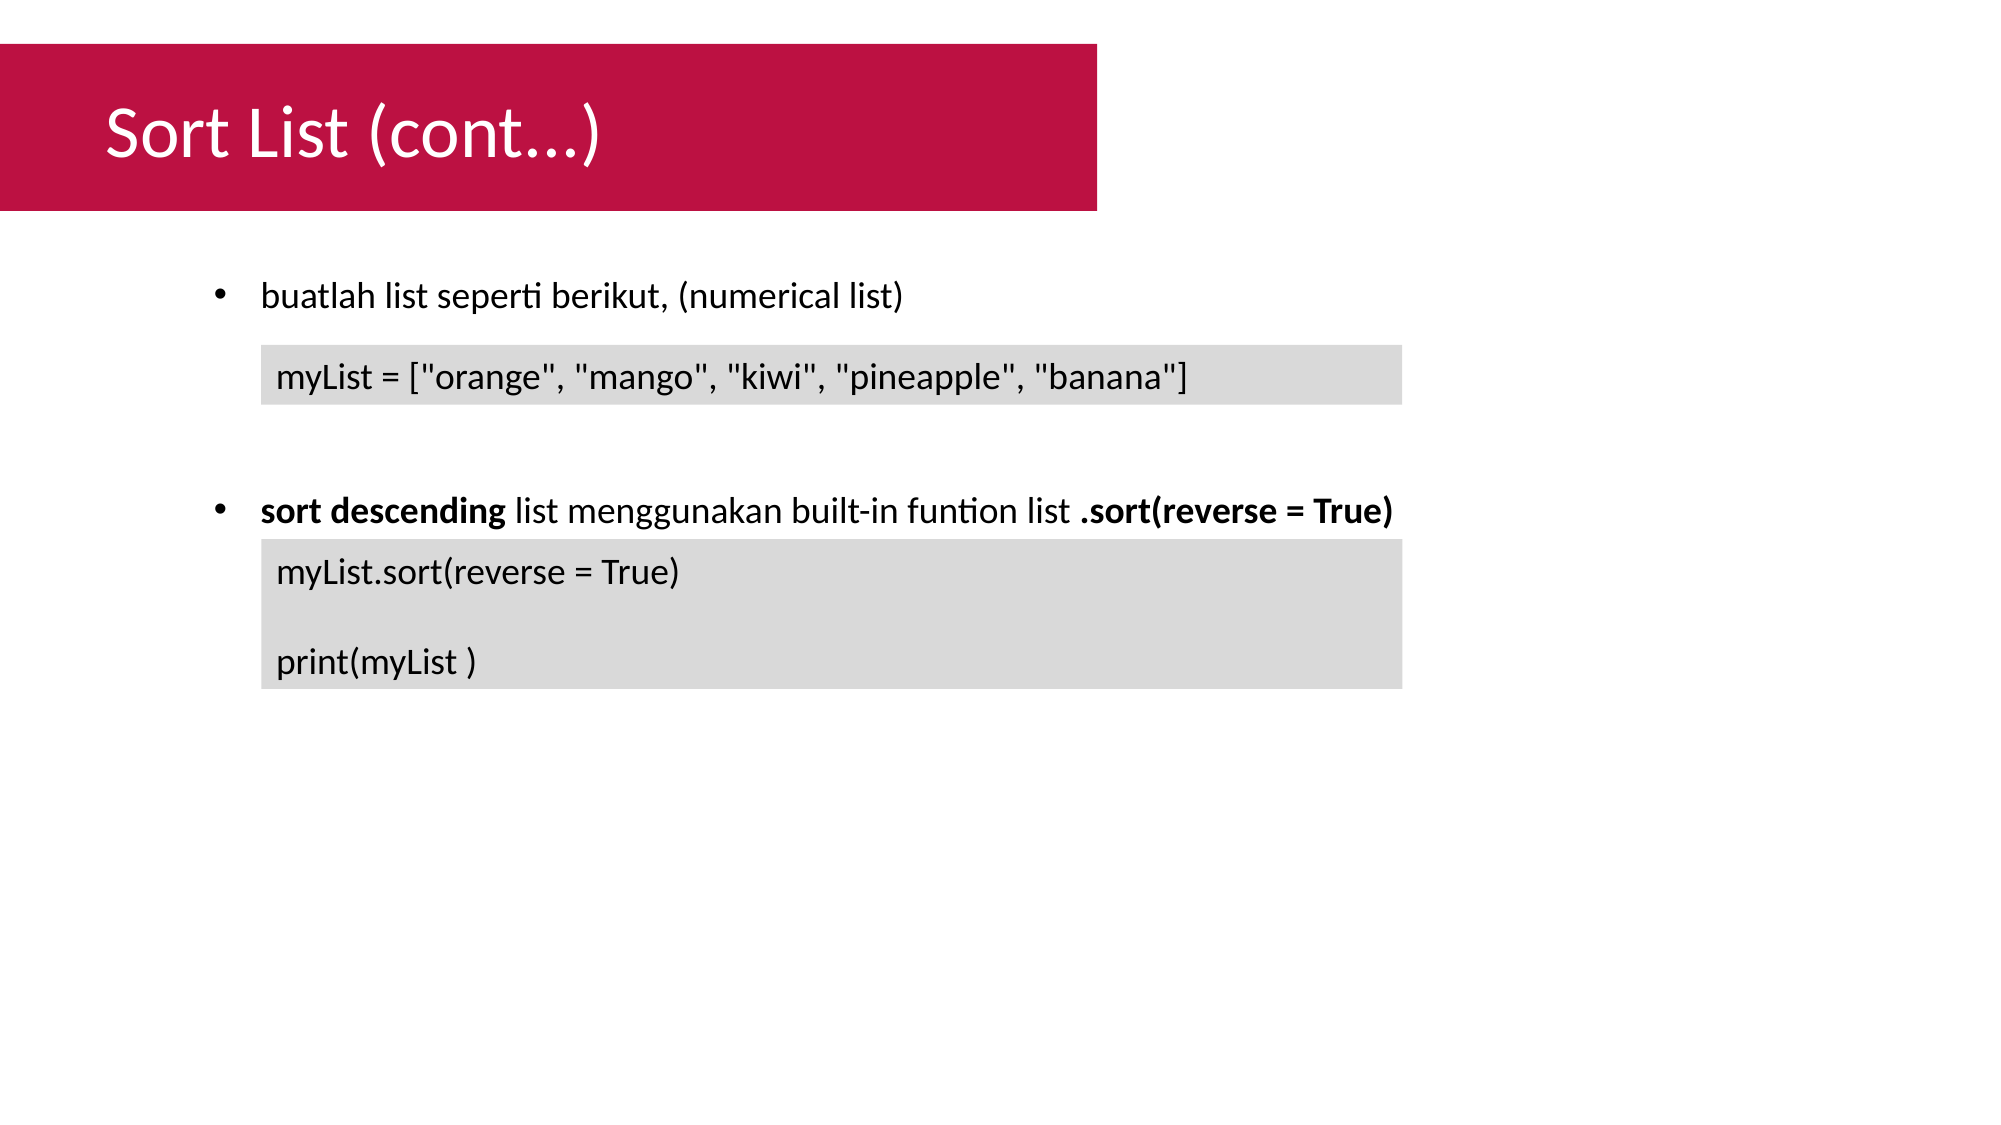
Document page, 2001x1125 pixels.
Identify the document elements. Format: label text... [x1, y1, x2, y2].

text_box myList.sort(reverse = True) print(myList ) [261, 539, 1403, 689]
text_box [0, 43, 1098, 212]
text_box sort descending list menggunakan built-in funtion list .sort(reverse = True) [198, 478, 1735, 539]
text_box Sort List (cont...) [90, 74, 619, 180]
text_box myList = ["orange", "mango", "kiwi", "pineapple", "banana"] [261, 344, 1403, 405]
text_box buatlah list seperti berikut, (numerical list) [198, 263, 1465, 323]
